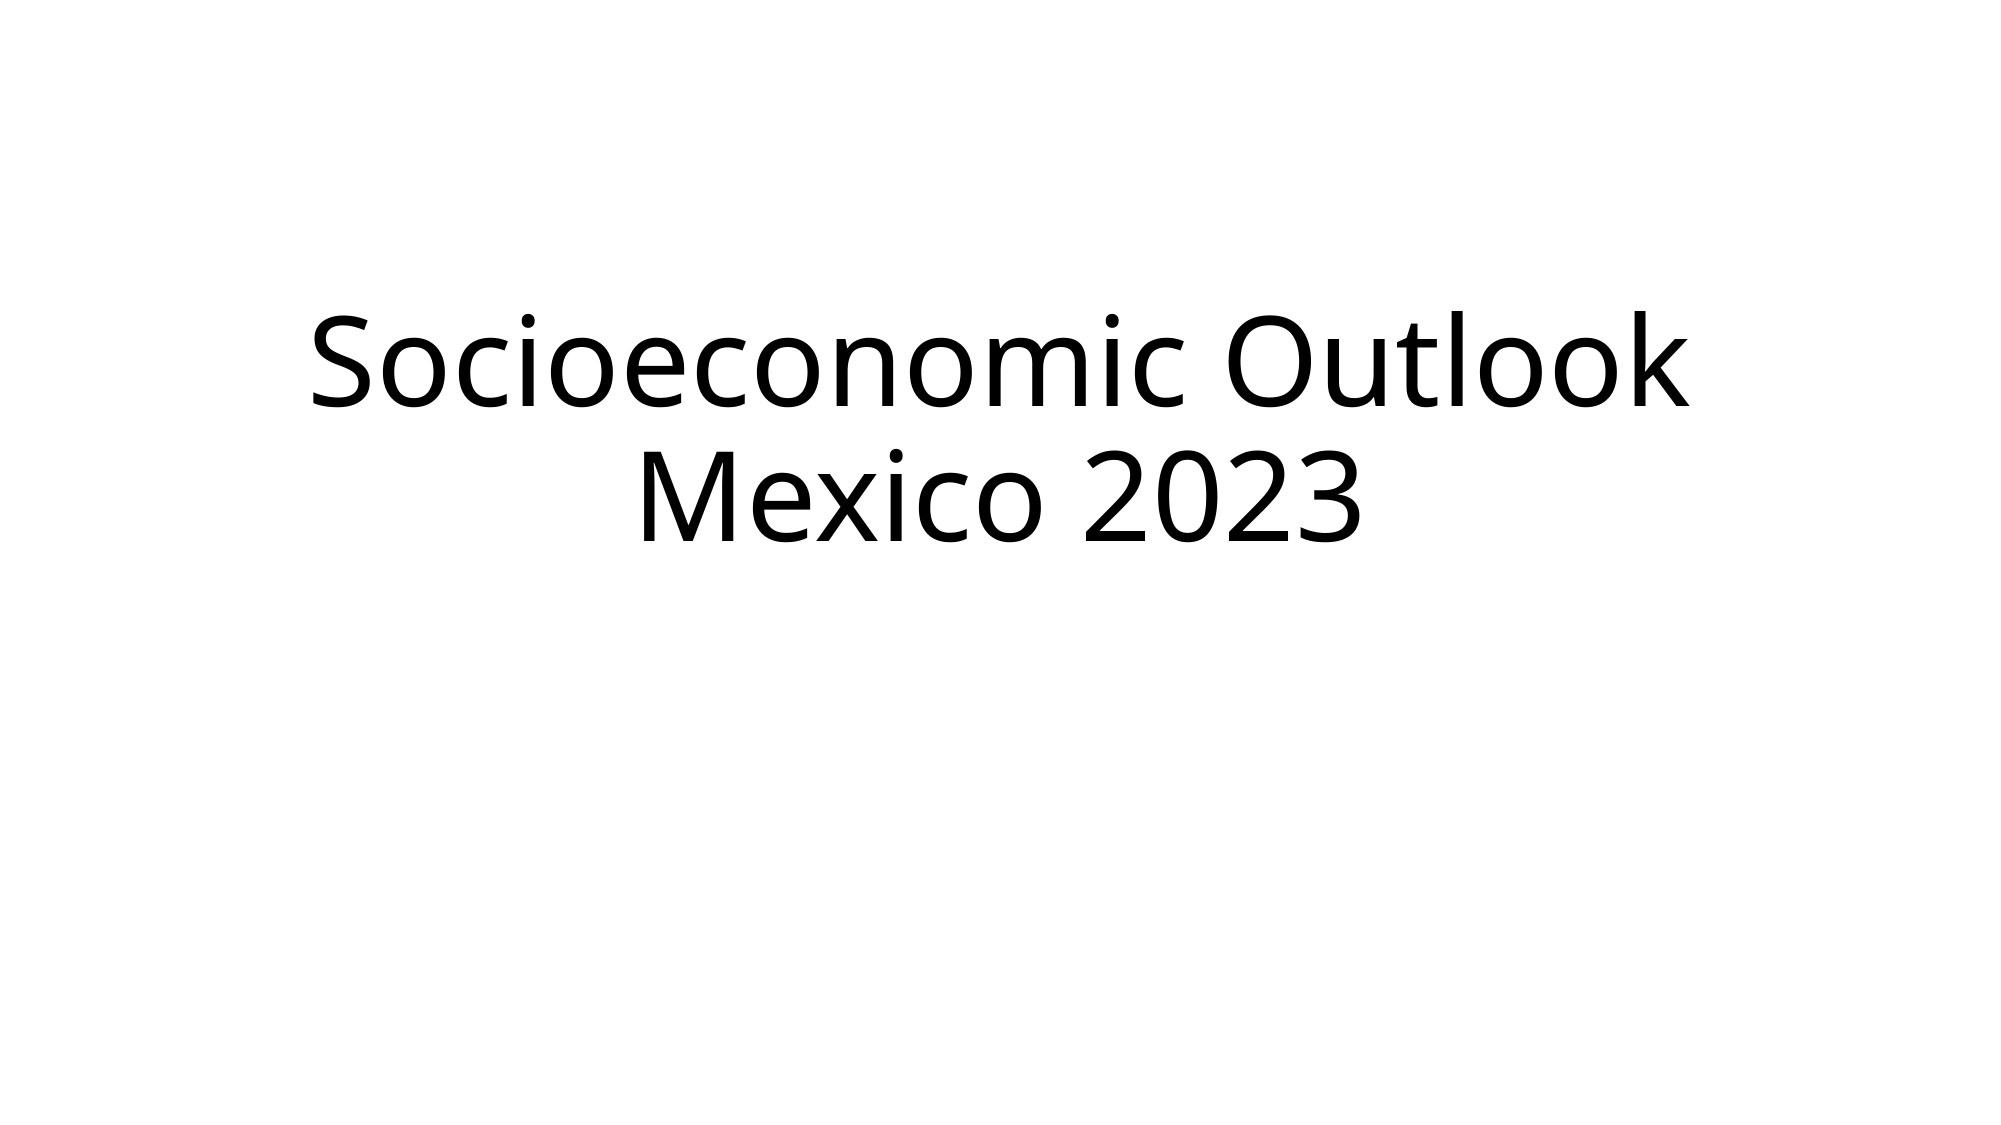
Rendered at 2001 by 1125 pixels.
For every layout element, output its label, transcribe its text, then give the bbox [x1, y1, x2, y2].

title Socioeconomic Outlook Mexico 2023 [249, 184, 1750, 576]
